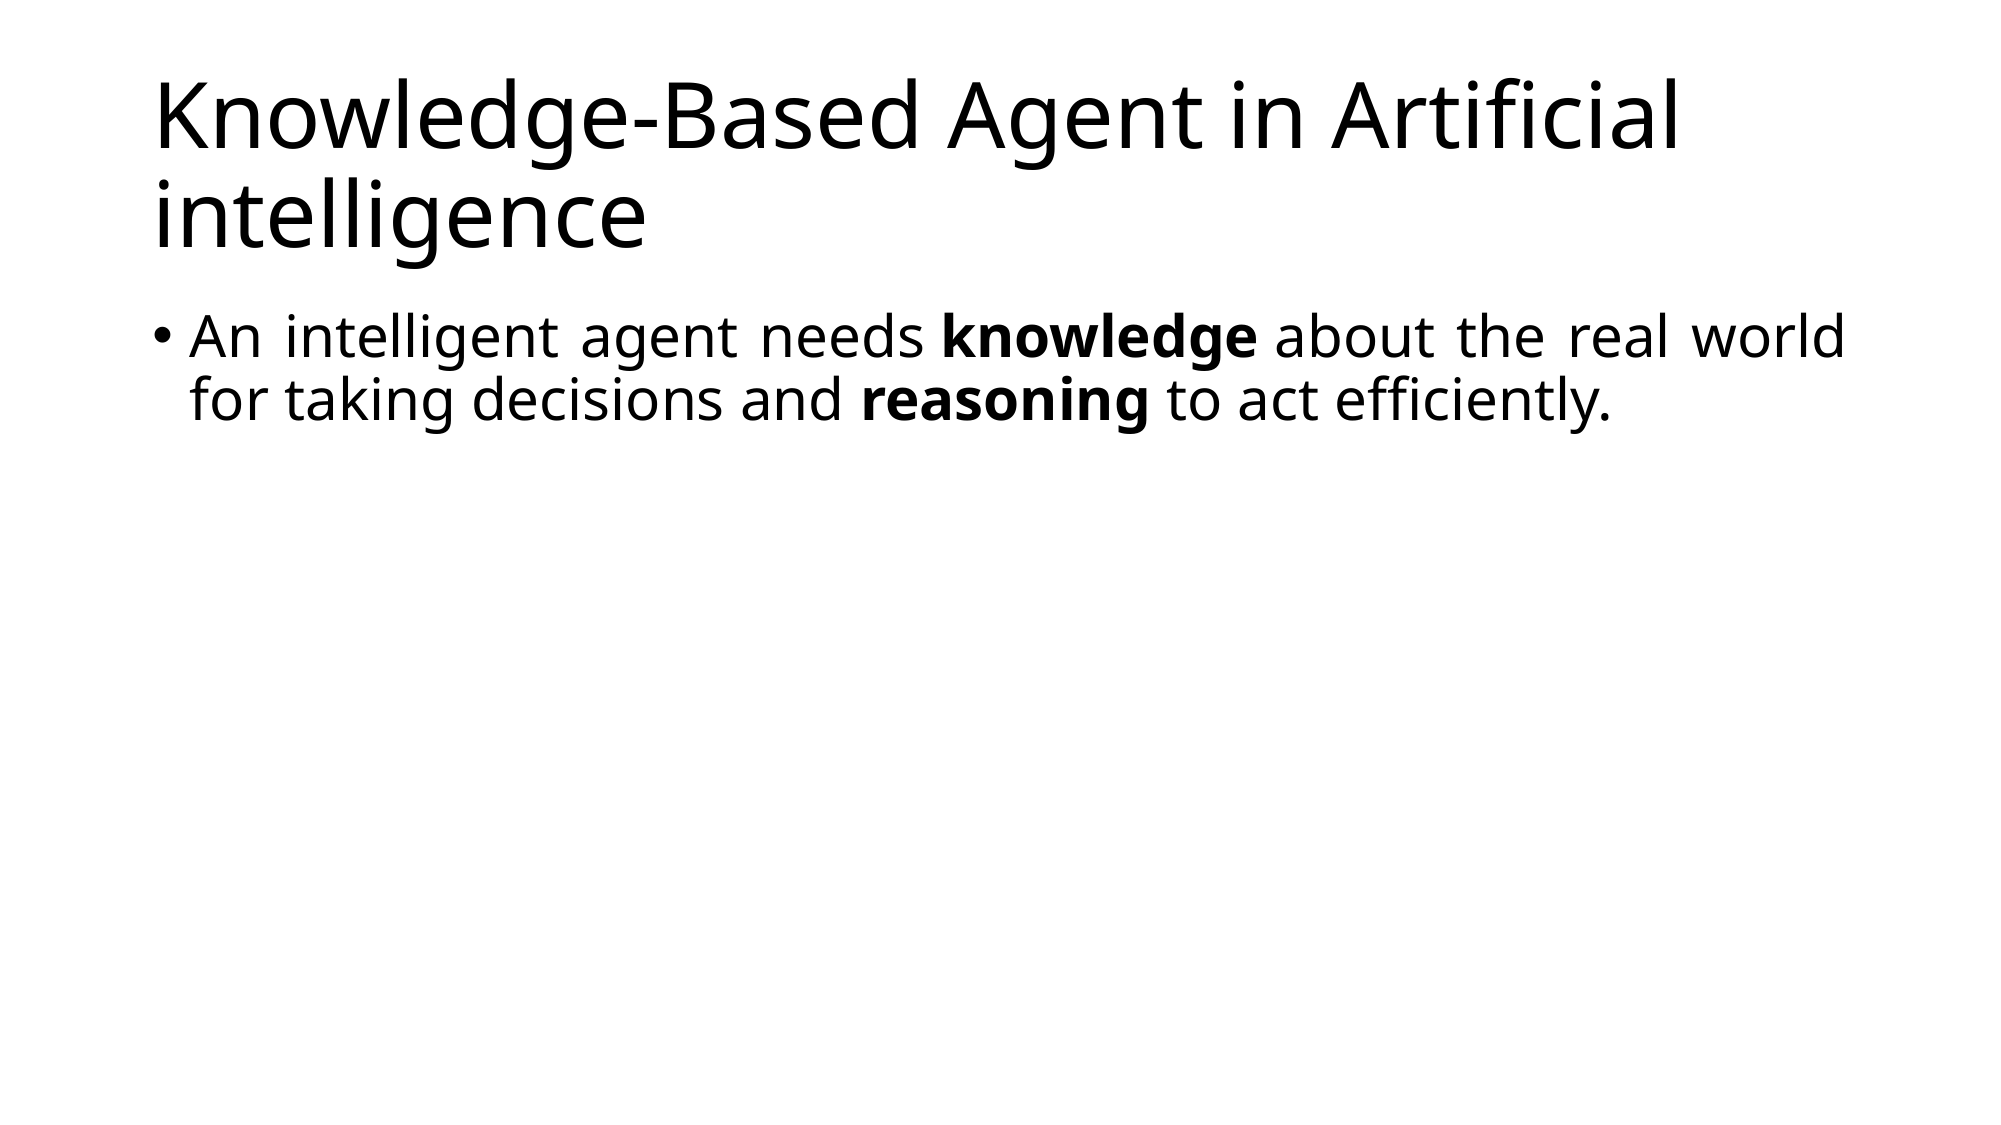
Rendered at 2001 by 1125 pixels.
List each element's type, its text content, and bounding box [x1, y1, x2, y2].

title Knowledge-Based Agent in Artificial intelligence [137, 59, 1863, 278]
list An intelligent agent needs knowledge about the real world for taking decisions and reasoning to act efficiently. [137, 299, 1863, 1014]
